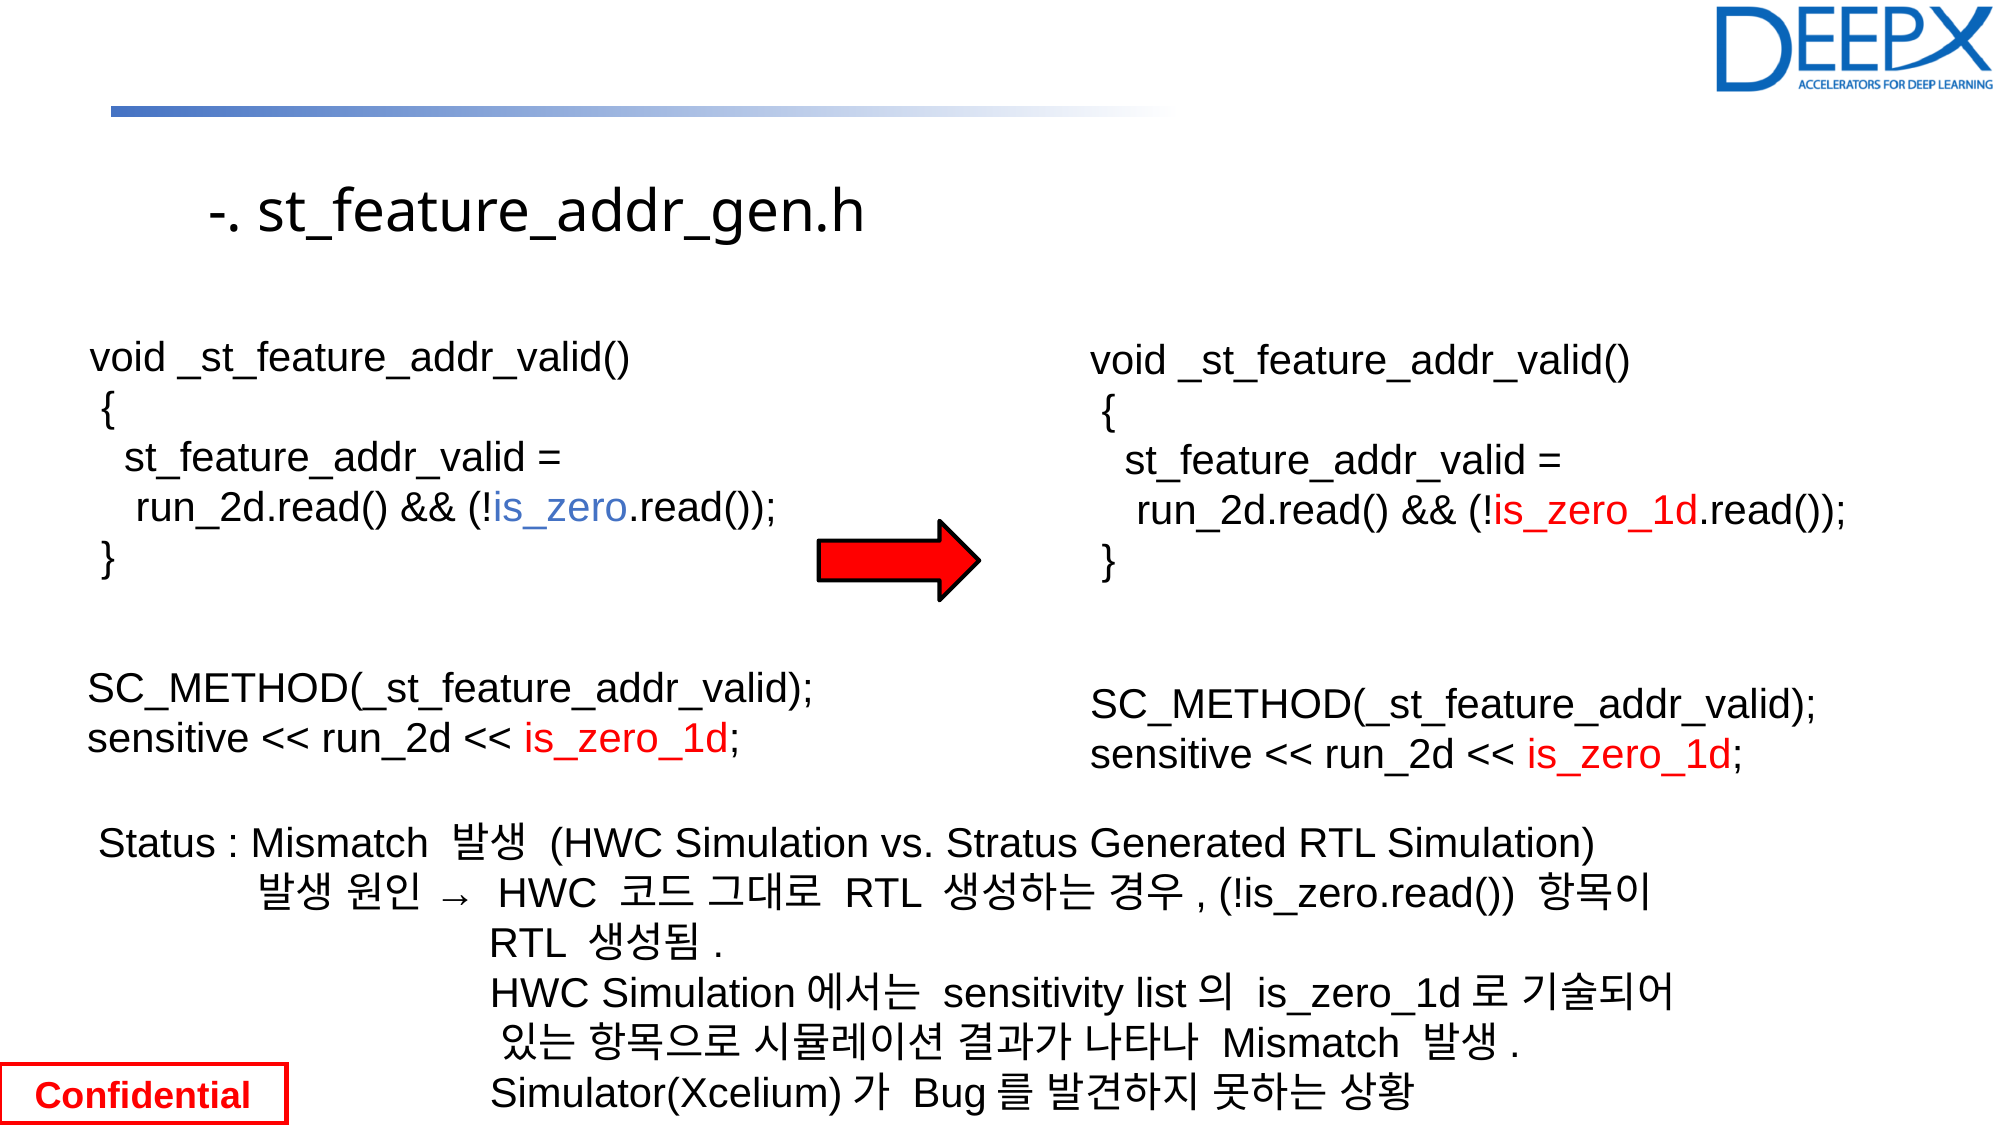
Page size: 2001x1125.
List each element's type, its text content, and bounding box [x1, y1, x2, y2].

picture [1711, 0, 1998, 96]
text_box SC_METHOD(_st_feature_addr_valid); sensitive << run_2d << is_zero_1d; [1063, 669, 2000, 785]
text_box void _st_feature_addr_valid() { st_feature_addr_valid = run_2d.read() && (!is_zero_1d.read()); } [1063, 325, 2000, 590]
text_box -. st_feature_addr_gen.h [193, 157, 1164, 243]
text_box SC_METHOD(_st_feature_addr_valid); sensitive << run_2d << is_zero_1d; [60, 653, 1062, 769]
text_box [937, 588, 955, 603]
text_box void _st_feature_addr_valid() { st_feature_addr_valid = run_2d.read() && (!is_zero.read()); } [63, 322, 1064, 588]
text_box Status : Mismatch 발생 (HWC Simulation vs. Stratus Generated RTL Simulation) 발생 원인 → HWC 코드 그대로 RTL 생성하는 경우, (!is_zero.read()) 항목이 RTL 생성됨. HWC Simulation에서는 sensitivity list의 is_zero_1d로 기술되어 있는 항목으로 시뮬레이션 결과가 나타나 Mismatch 발생. Simulator(Xcelium)가 Bug를 발견하지 못하는 상황 [83, 808, 1715, 1123]
